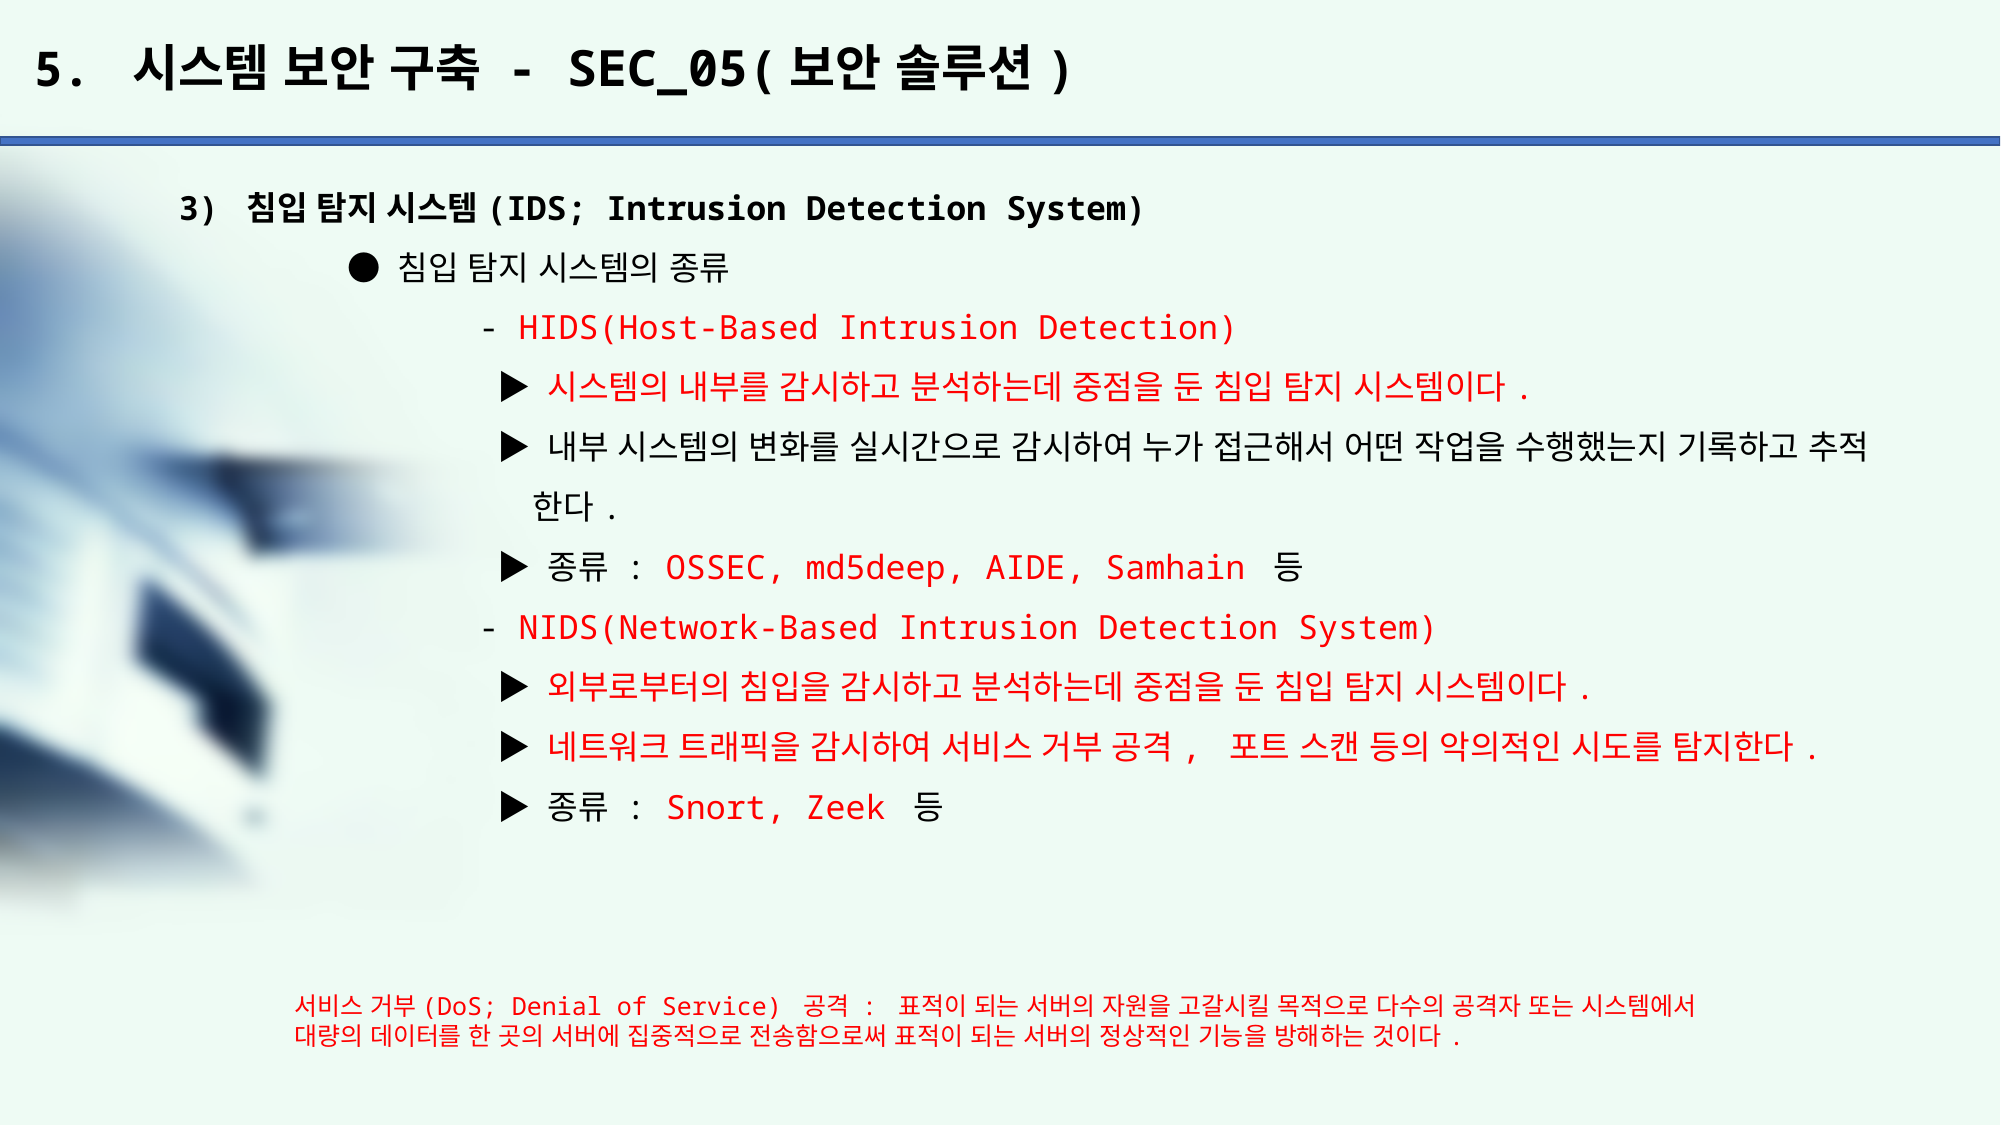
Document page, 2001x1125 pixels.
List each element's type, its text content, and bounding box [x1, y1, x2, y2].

picture [0, 146, 2000, 1125]
title 5. 시스템 보안 구축 - SEC_05(보안 솔루션) [19, 14, 1922, 126]
text_box 서비스 거부(DoS; Denial of Service) 공격 : 표적이 되는 서버의 자원을 고갈시킬 목적으로 다수의 공격자 또는 시스템에서 대량의 데이터를 한 곳의 서버에 집중적으로 전송함으로써 표적이 되는 서버의 정상적인 기능을 방해하는 것이다. [279, 982, 1792, 1058]
picture [0, 0, 2000, 136]
text_box 3) 침입 탐지 시스템(IDS; Intrusion Detection System) ● 침입 탐지 시스템의 종류 - HIDS(Host-Based Intrusion Detection) ▶ 시스템의 내부를 감시하고 분석하는데 중점을 둔 침입 탐지 시스템이다. ▶ 내부 시스템의 변화를 실시간으로 감시하여 누가 접근해서 어떤 작업을 수행했는지 기록하고 추적 한다. ▶ 종류 : OSSEC, md5deep, AIDE, Samhain 등 - NIDS(Network-Based Intrusion Detection System) ▶ 외부로부터의 침입을 감시하고 분석하는데 중점을 둔 침입 탐지 시스템이다. ▶ 네트워크 트래픽을 감시하여 서비스 거부 공격, 포트 스캔 등의 악의적인 시도를 탐지한다. ▶ 종류 : Snort, Zeek 등 [163, 159, 1969, 834]
